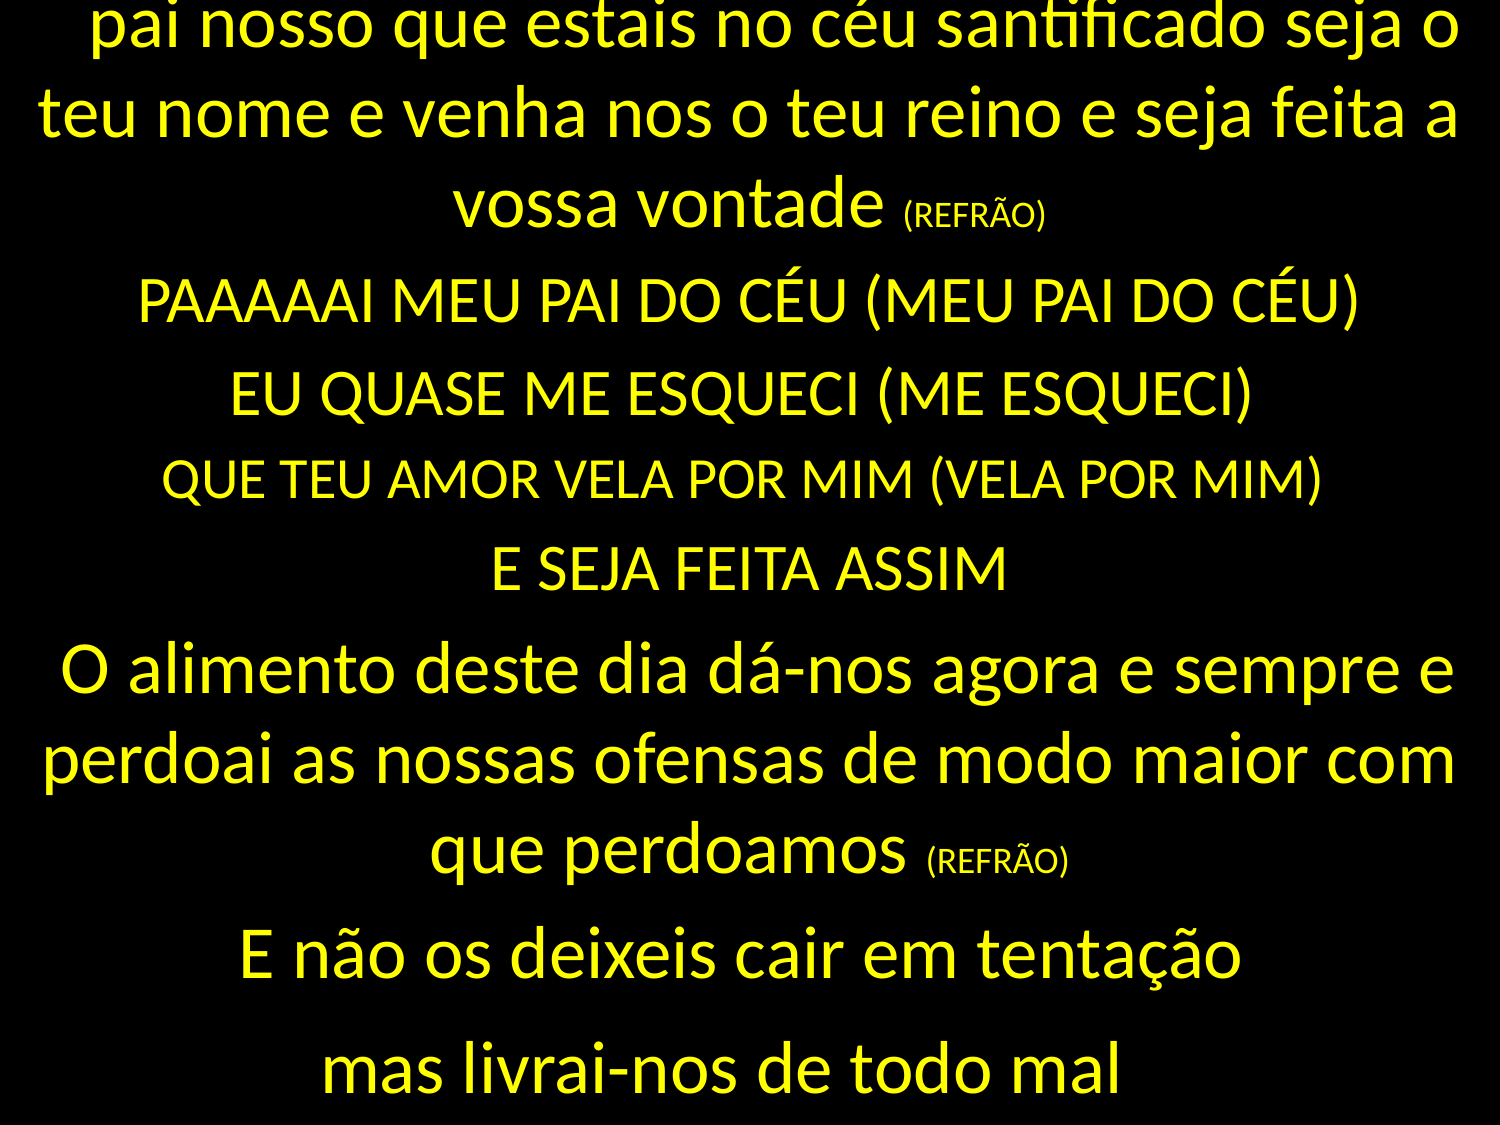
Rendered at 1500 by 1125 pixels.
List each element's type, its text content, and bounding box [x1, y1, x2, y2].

subtitle pai nosso que estais no céu santificado seja o teu nome e venha nos o teu reino e seja feita a vossa vontade (REFRÃO) PAAAAAI MEU PAI DO CÉU (MEU PAI DO CÉU) EU QUASE ME ESQUECI (ME ESQUECI) QUE TEU AMOR VELA POR MIM (VELA POR MIM) E SEJA FEITA ASSIM O alimento deste dia dá-nos agora e sempre e perdoai as nossas ofensas de modo maior com que perdoamos (REFRÃO) E não os deixeis cair em tentação mas livrai-nos de todo mal [0, 0, 1500, 1125]
